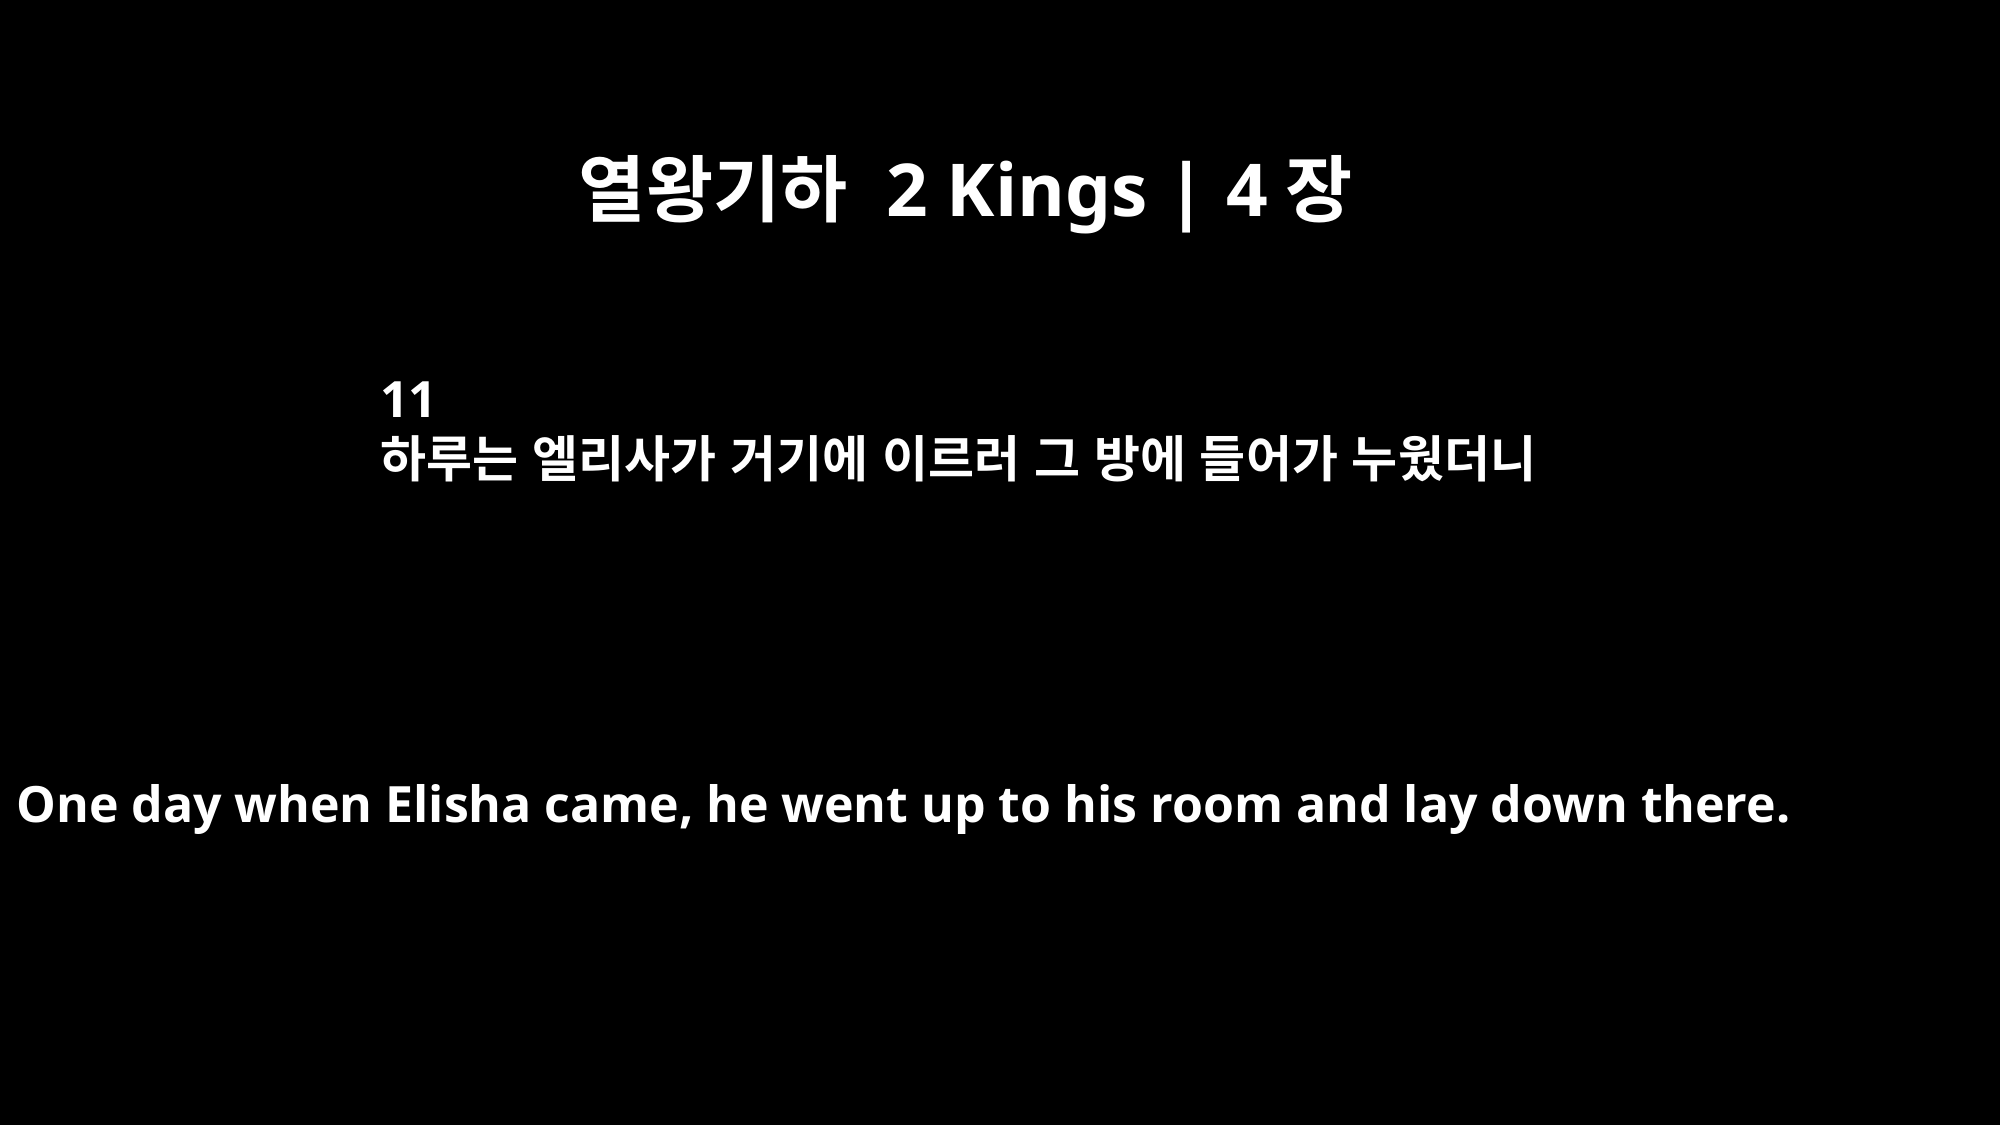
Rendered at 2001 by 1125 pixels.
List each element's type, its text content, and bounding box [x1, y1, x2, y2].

text_box One day when Elisha came, he went up to his room and lay down there. [1, 764, 1806, 840]
text_box 11 하루는 엘리사가 거기에 이르러 그 방에 들어가 누웠더니 [365, 359, 1552, 495]
text_box 열왕기하 2 Kings | 4장 [564, 136, 1368, 239]
